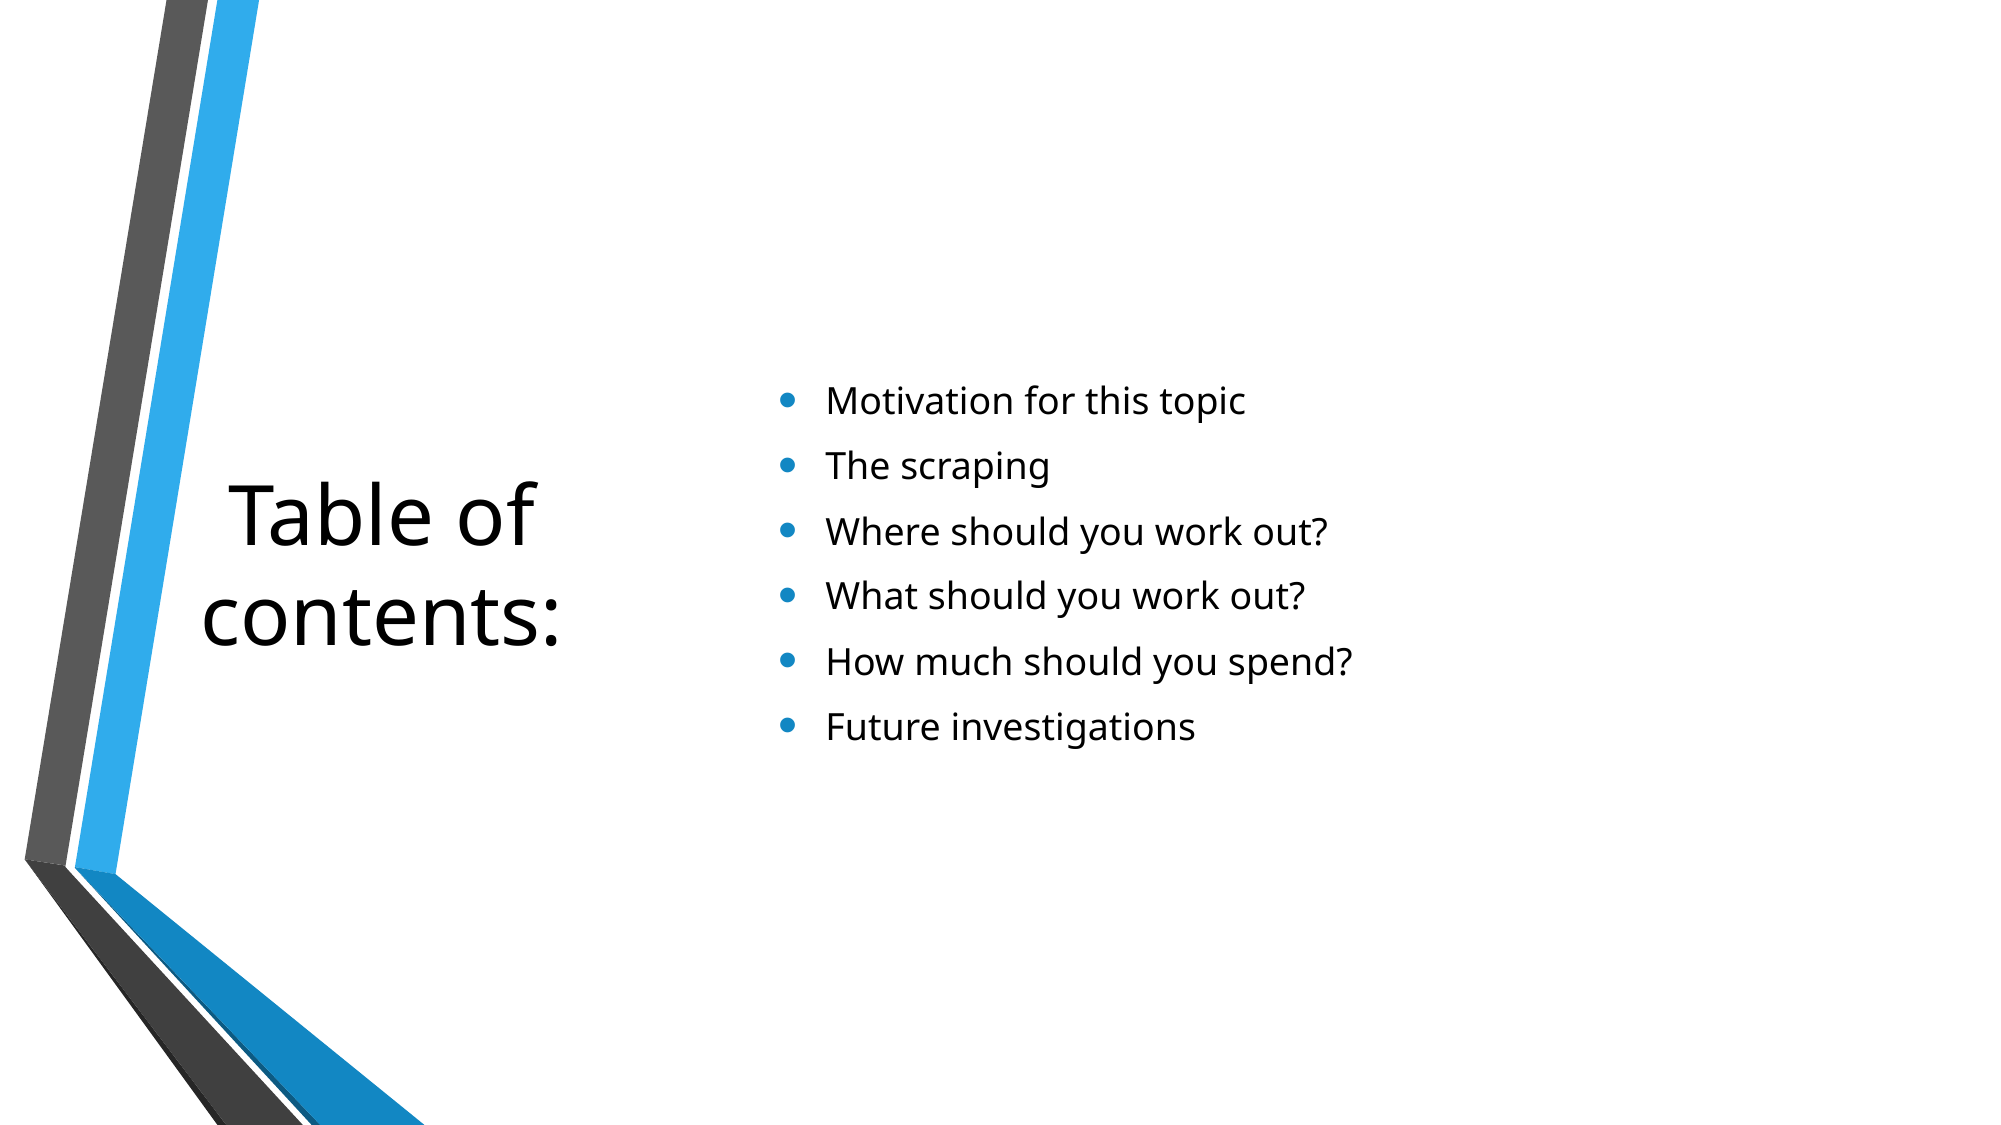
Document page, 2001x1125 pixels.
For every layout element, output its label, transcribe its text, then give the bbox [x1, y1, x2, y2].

title Table of contents: [105, 133, 658, 991]
list Motivation for this topic The scraping Where should you work out? What should you work out? How much should you spend? Future investigations [763, 133, 1522, 991]
